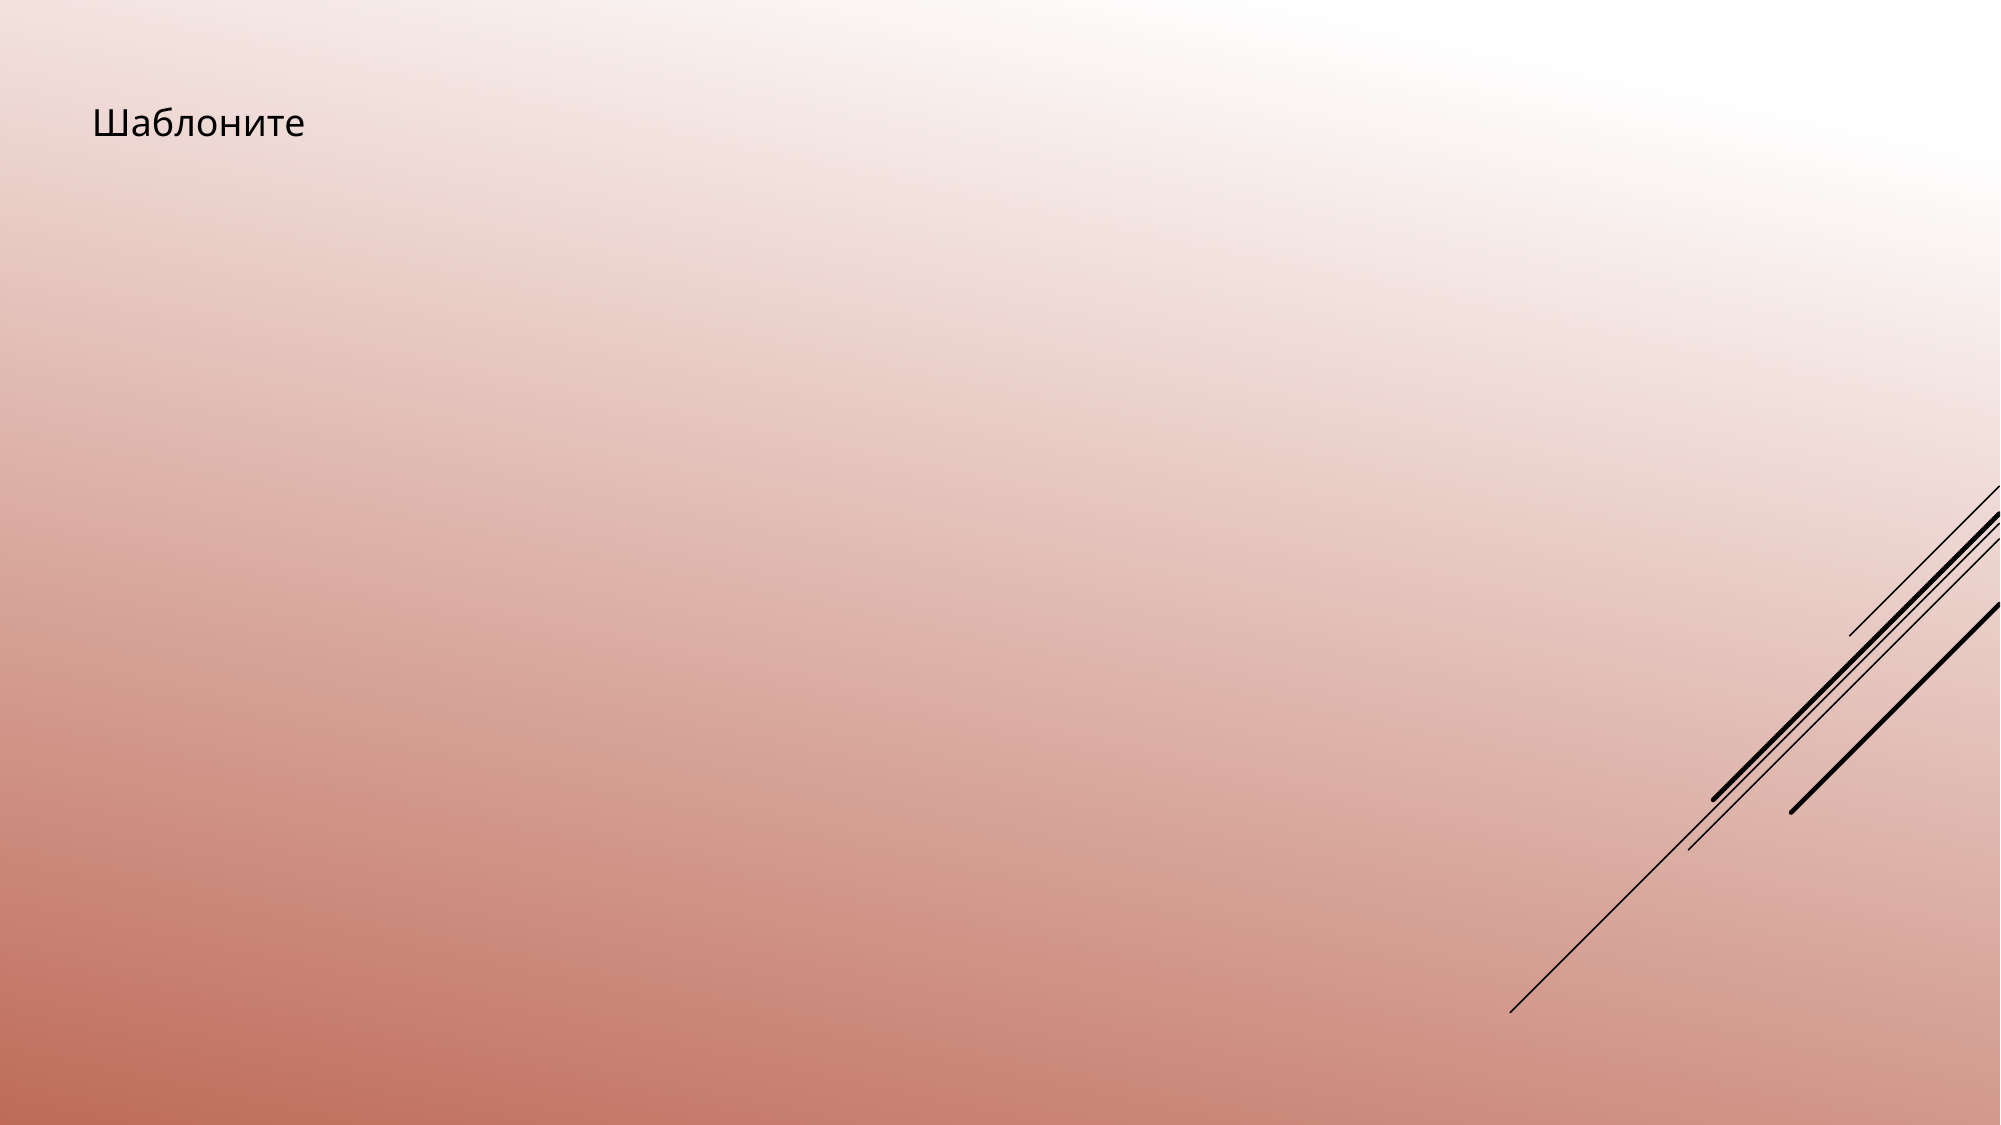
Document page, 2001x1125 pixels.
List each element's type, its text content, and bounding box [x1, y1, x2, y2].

text_box Шаблоните [77, 91, 321, 151]
